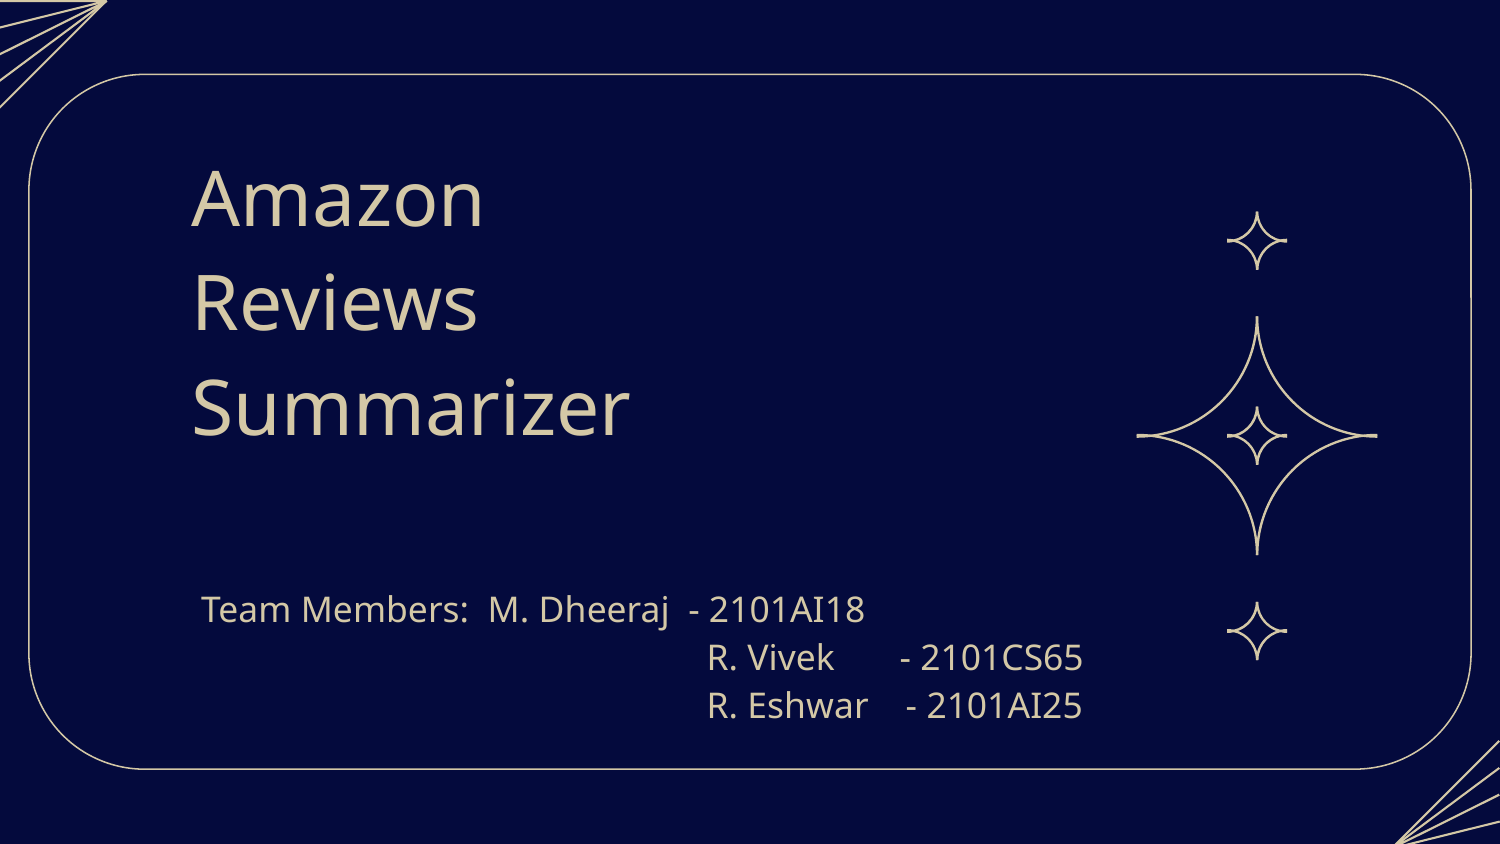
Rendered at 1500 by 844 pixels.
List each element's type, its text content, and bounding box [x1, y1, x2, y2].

subtitle Team Members: M. Dheeraj - 2101AI18 R. Vivek - 2101CS65 R. Eshwar - 2101AI25 [186, 510, 1207, 803]
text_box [1226, 211, 1288, 271]
title Amazon Reviews Summarizer [176, 124, 1275, 474]
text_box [1136, 316, 1378, 556]
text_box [1226, 601, 1288, 661]
